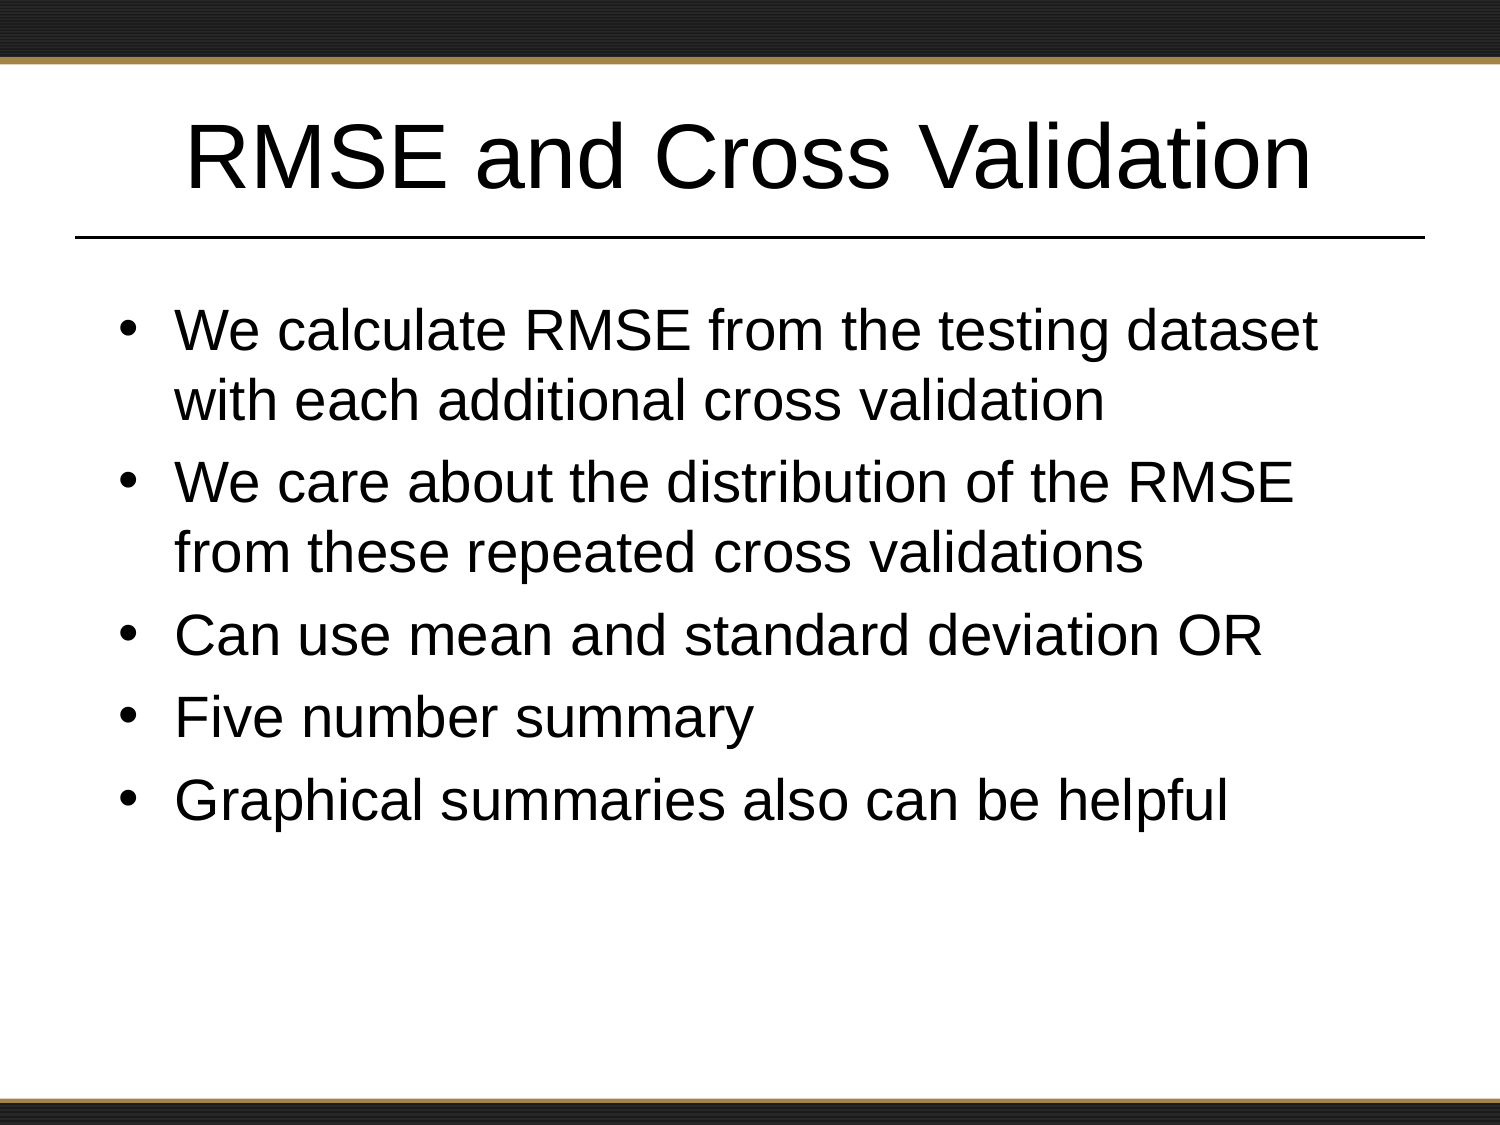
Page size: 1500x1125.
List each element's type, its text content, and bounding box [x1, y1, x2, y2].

picture [0, 1103, 1500, 1125]
title RMSE and Cross Validation [103, 50, 1397, 269]
list We calculate RMSE from the testing dataset with each additional cross validation We care about the distribution of the RMSE from these repeated cross validations Can use mean and standard deviation OR Five number summary Graphical summaries also can be helpful [103, 284, 1397, 999]
picture [0, 0, 1500, 57]
